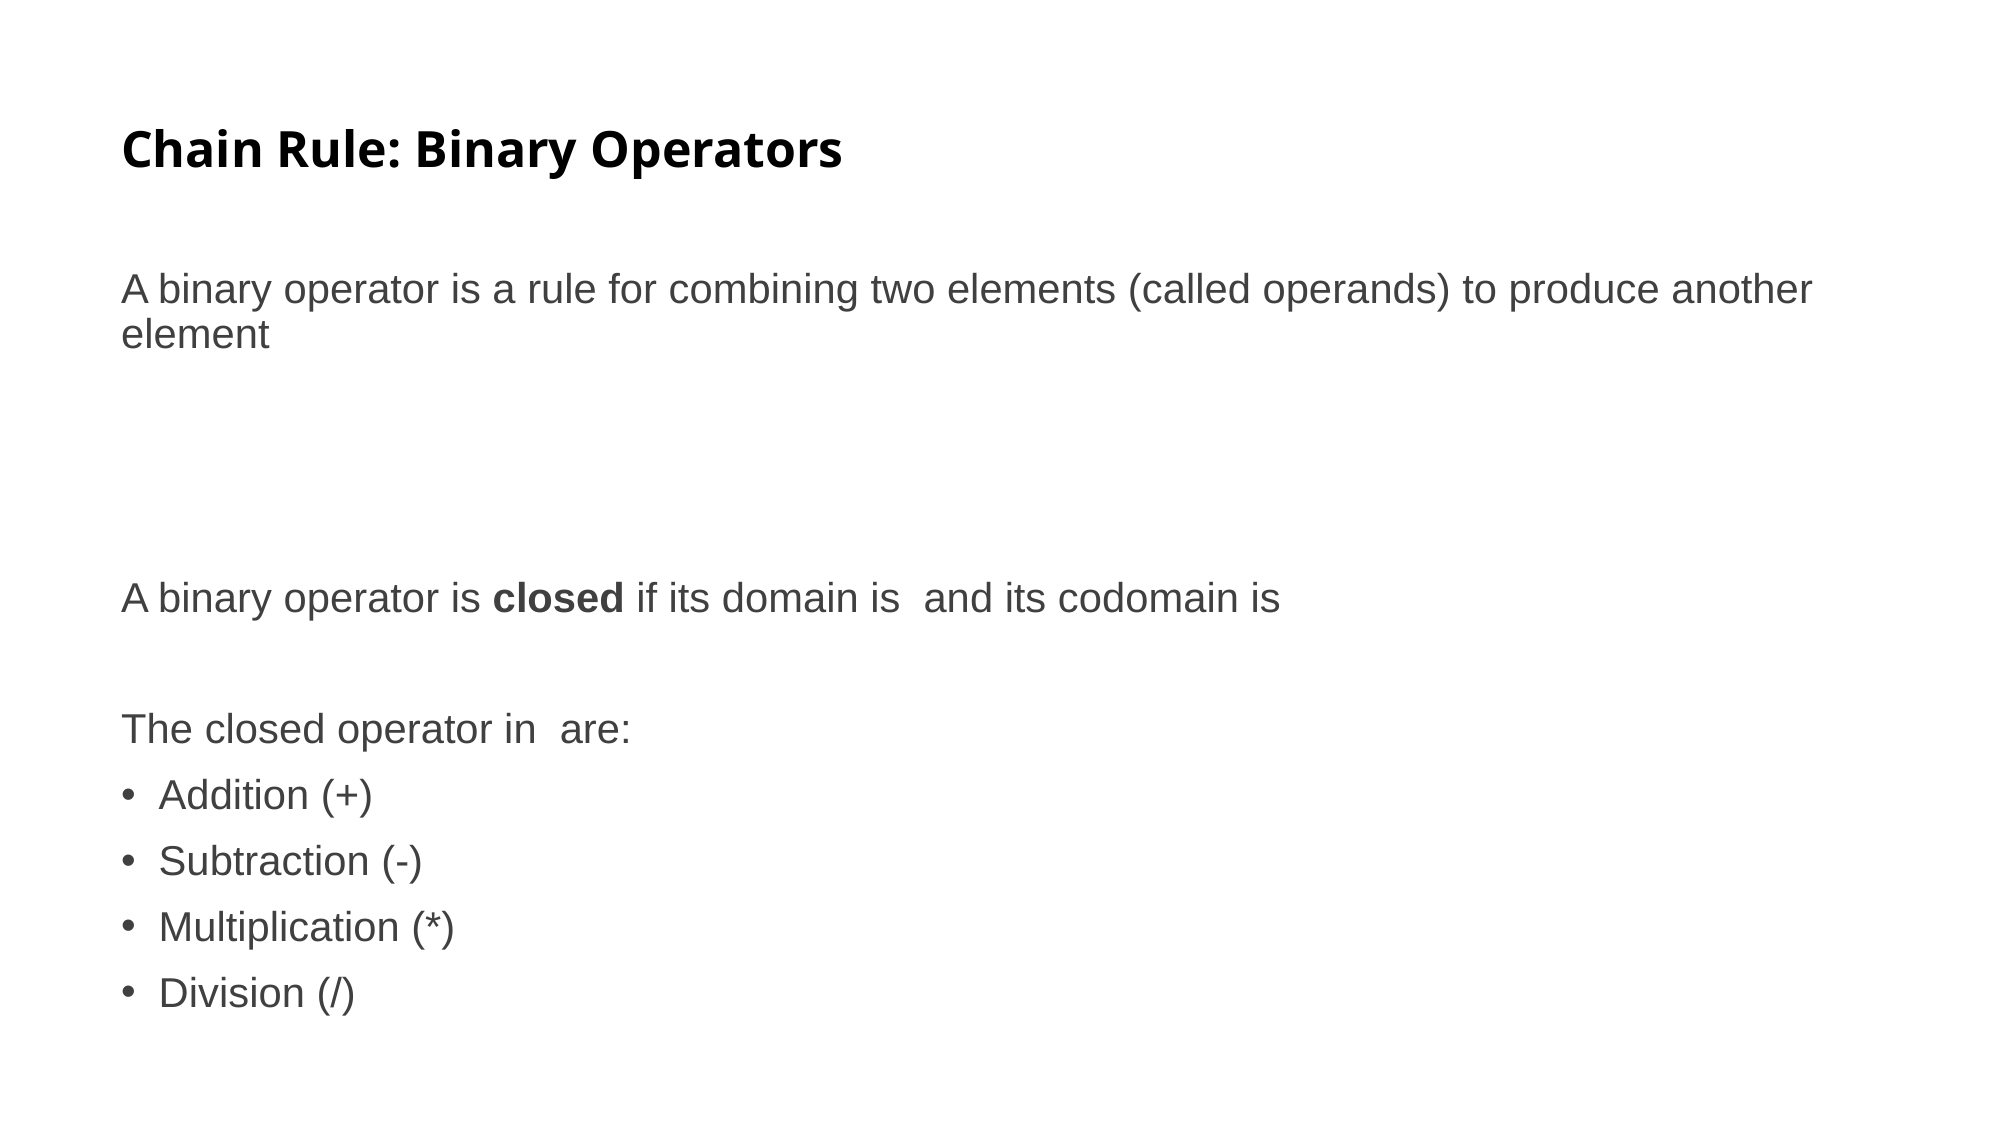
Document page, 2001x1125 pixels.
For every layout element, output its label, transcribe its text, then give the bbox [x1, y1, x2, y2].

title Chain Rule: Binary Operators [106, 42, 1832, 260]
